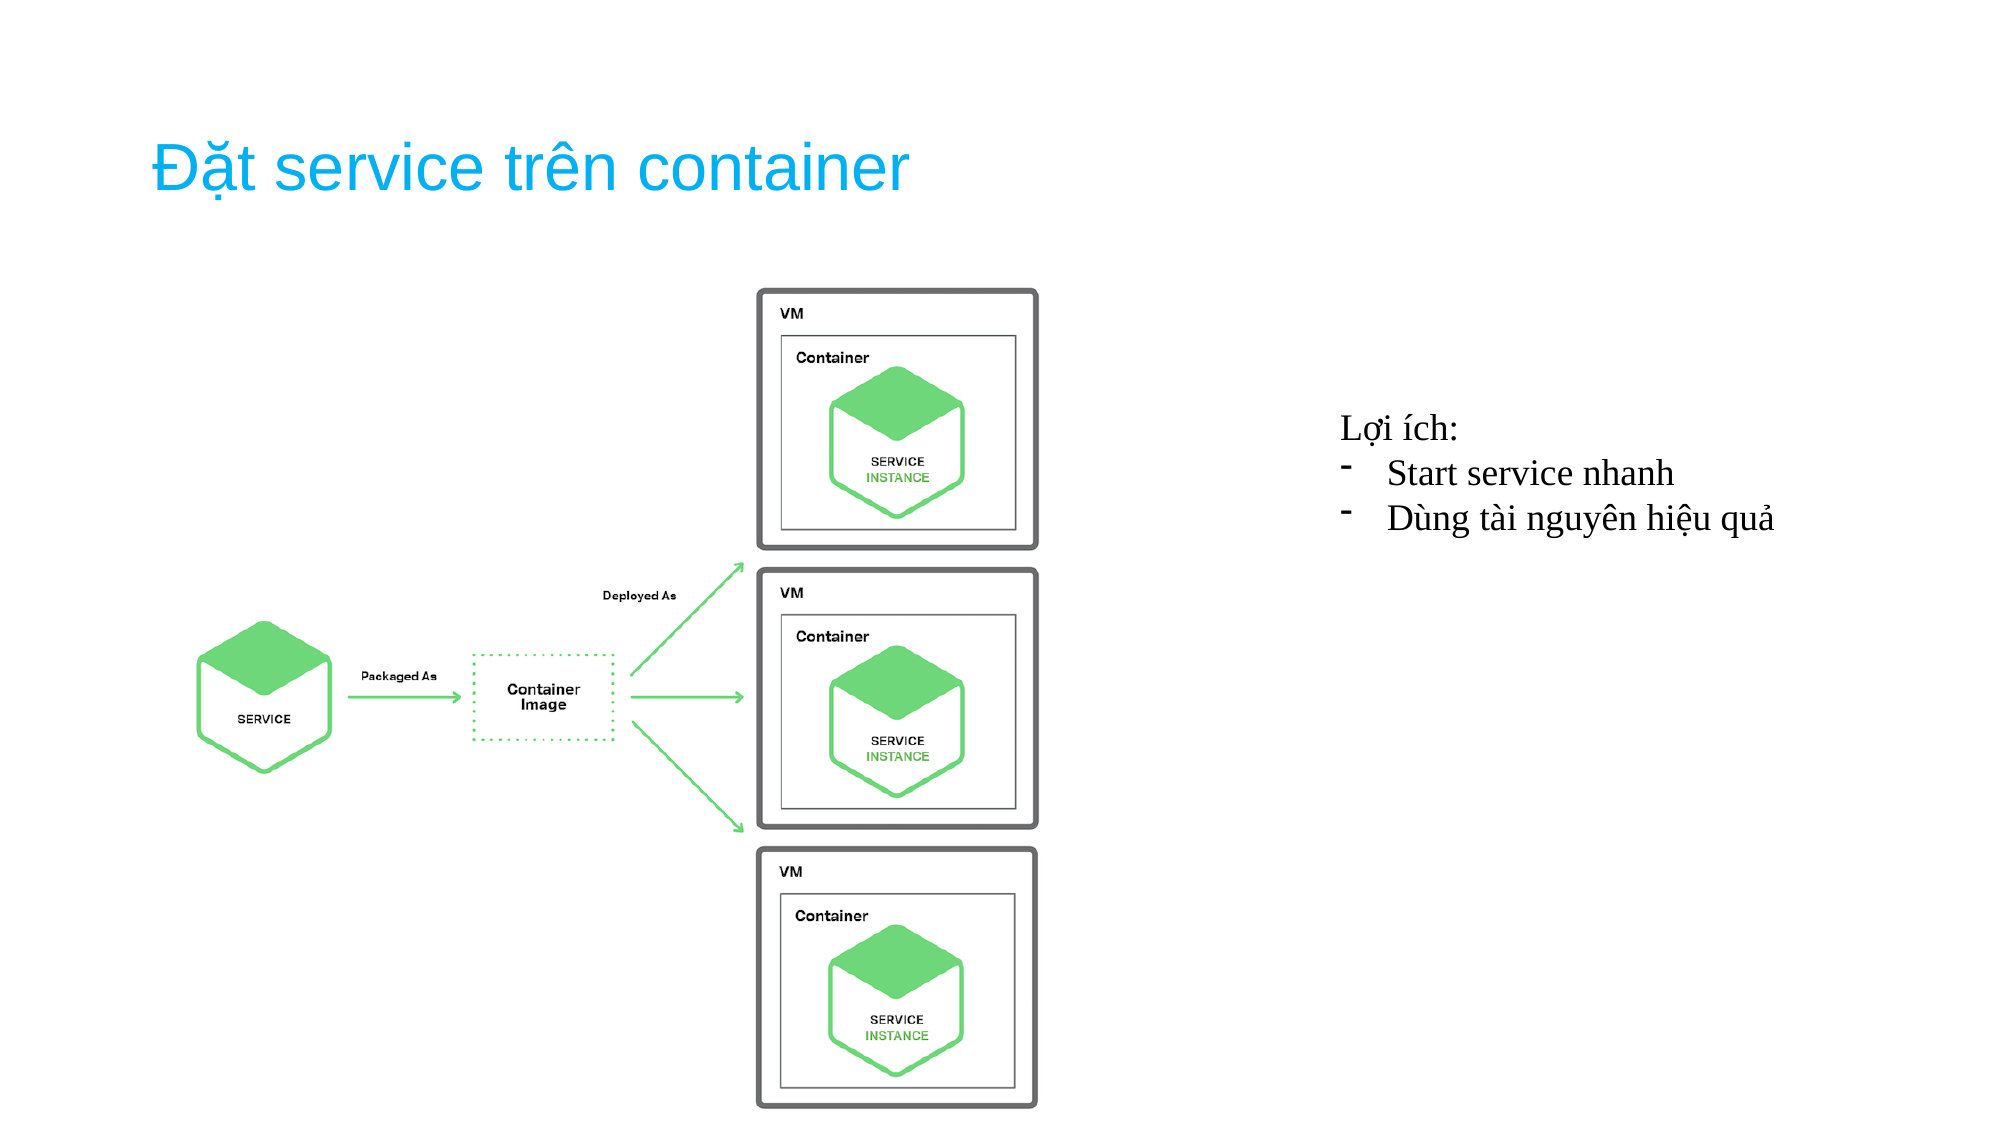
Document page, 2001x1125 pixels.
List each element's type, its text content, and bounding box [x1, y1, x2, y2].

text_box Lợi ích: Start service nhanh Dùng tài nguyên hiệu quả [1325, 395, 1839, 545]
title Đặt service trên container [137, 59, 1863, 278]
picture [173, 277, 1086, 1114]
